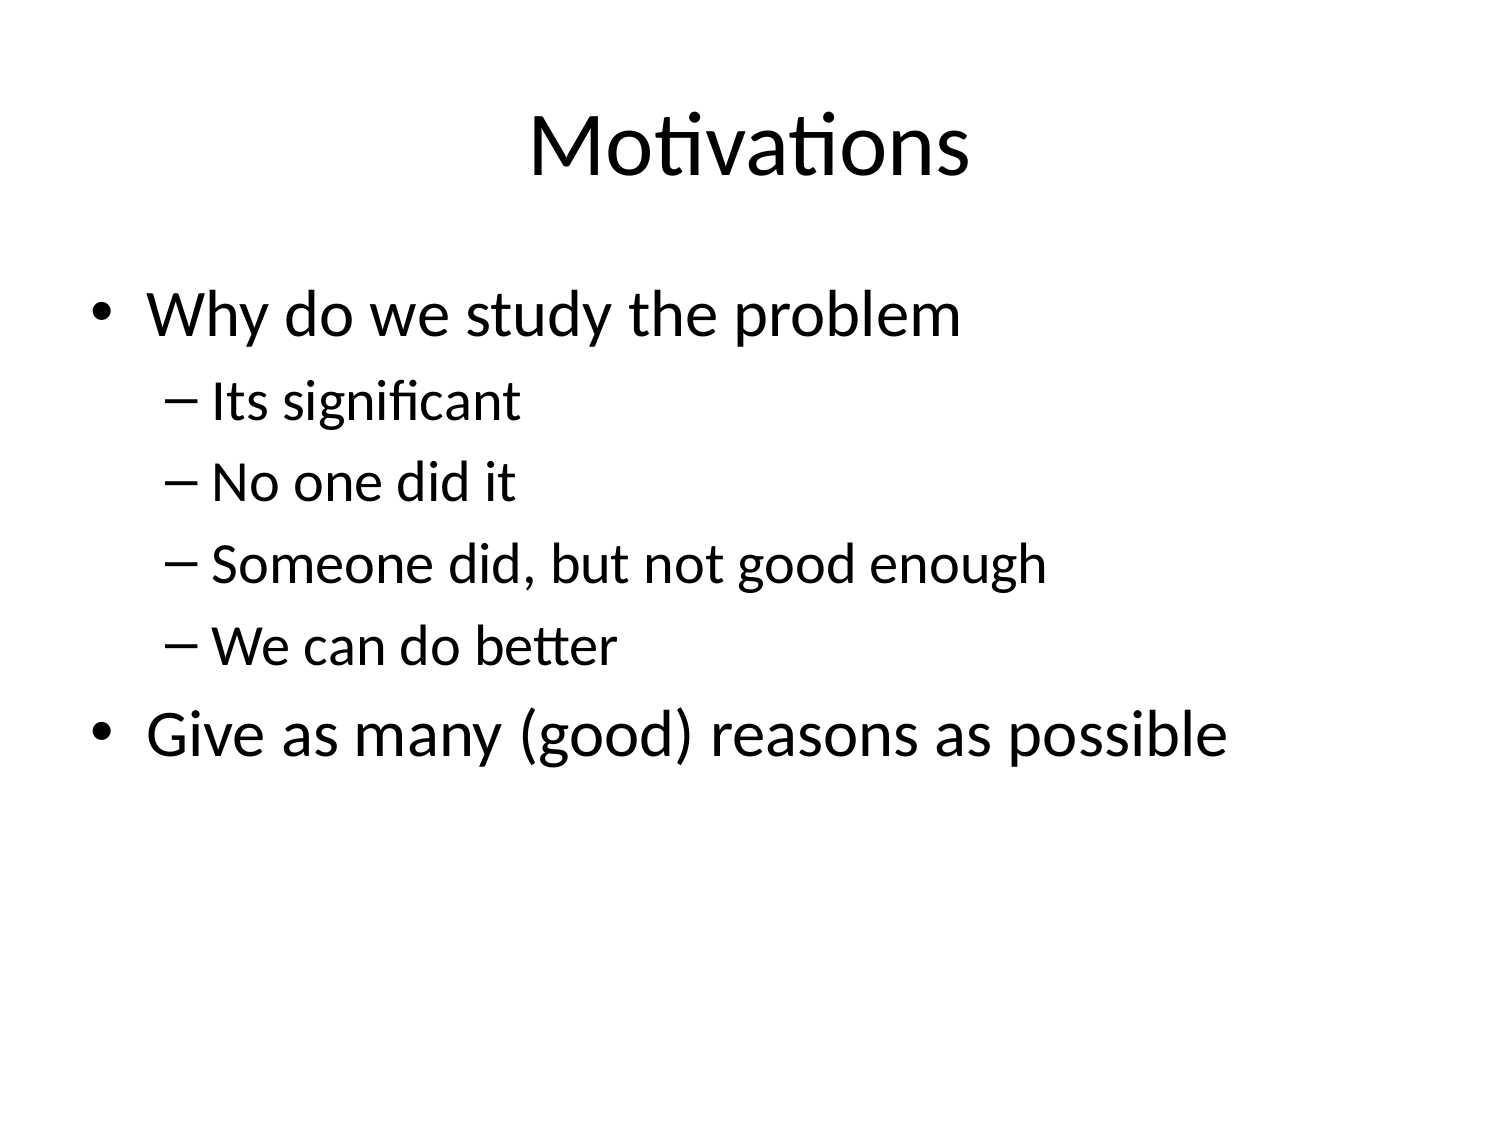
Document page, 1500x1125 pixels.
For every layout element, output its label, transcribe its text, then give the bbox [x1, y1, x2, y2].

title Motivations [75, 45, 1425, 233]
list Why do we study the problem Its significant No one did it Someone did, but not good enough We can do better Give as many (good) reasons as possible [75, 262, 1425, 1005]
